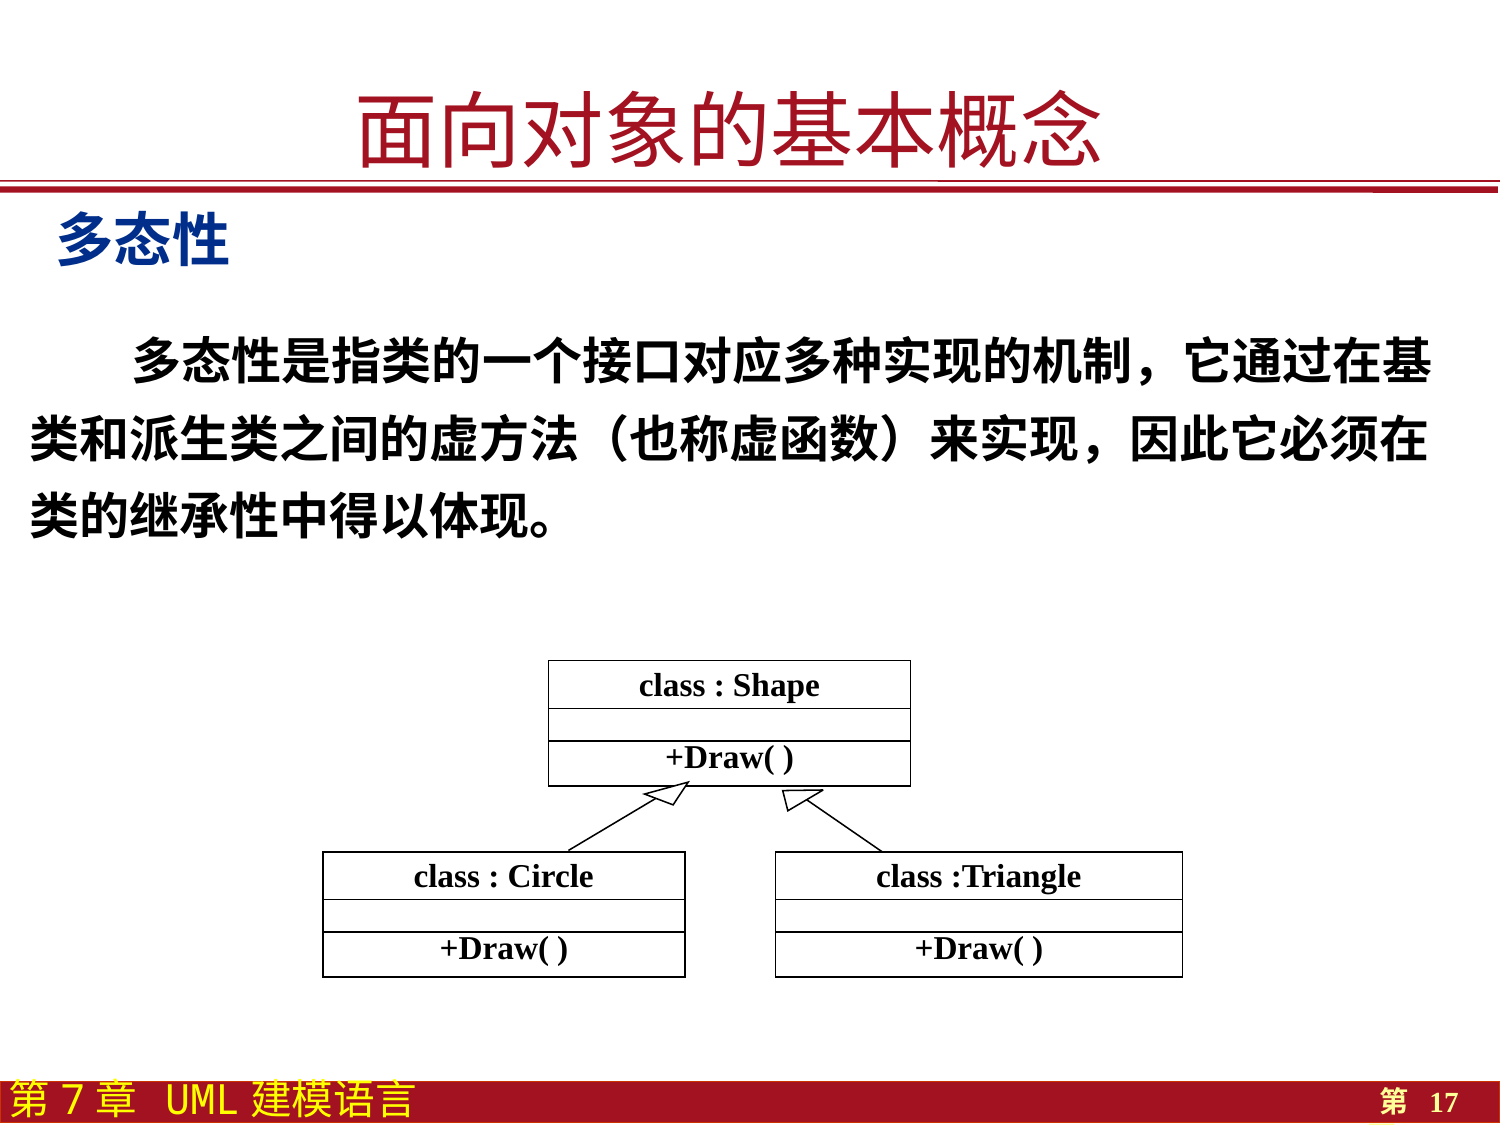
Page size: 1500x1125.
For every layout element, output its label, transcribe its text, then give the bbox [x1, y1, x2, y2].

text_box 面向对象的基本概念 [304, 71, 1153, 186]
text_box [322, 660, 1183, 978]
text_box 多态性是指类的一个接口对应多种实现的机制，它通过在基类和派生类之间的虚方法（也称虚函数）来实现，因此它必须在类的继承性中得以体现。 [15, 303, 1477, 553]
text_box 多态性 [40, 204, 351, 282]
